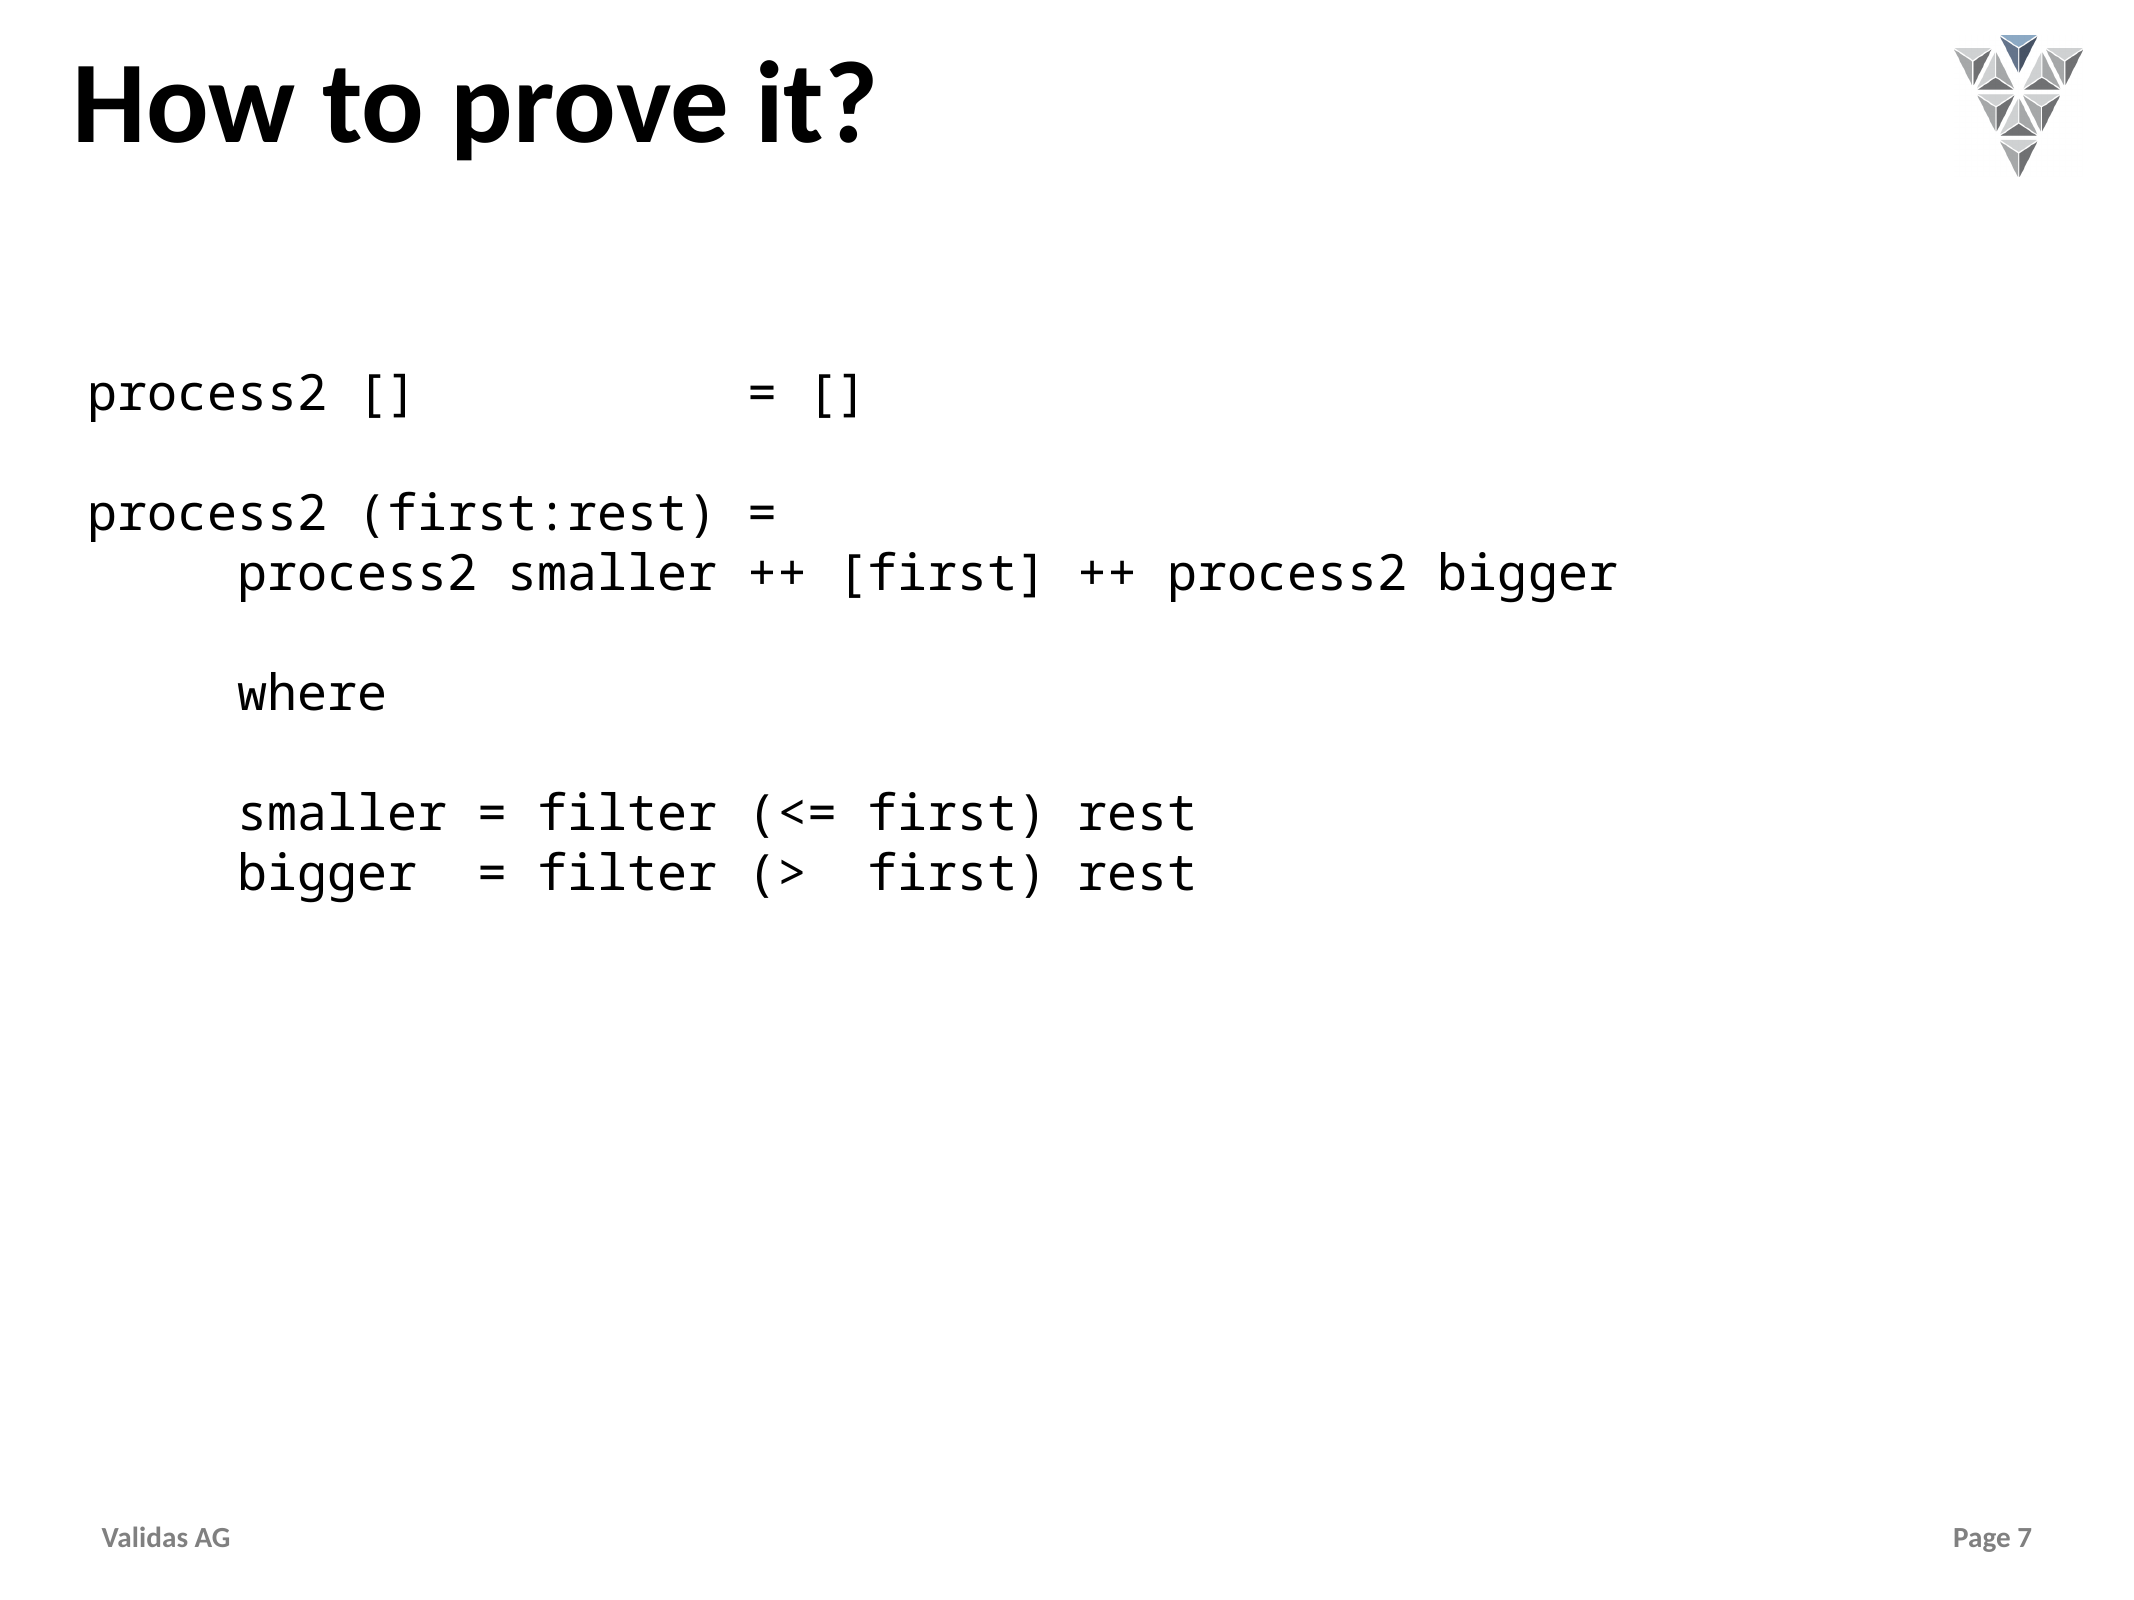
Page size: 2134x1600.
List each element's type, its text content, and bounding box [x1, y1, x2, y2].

picture [1954, 35, 2083, 177]
text_box process2 [] = [] process2 (first:rest) = process2 smaller ++ [first] ++ process2 bigger where smaller = filter (<= first) rest bigger = filter (> first) rest [72, 352, 1949, 968]
title How to prove it? [72, 15, 1835, 170]
